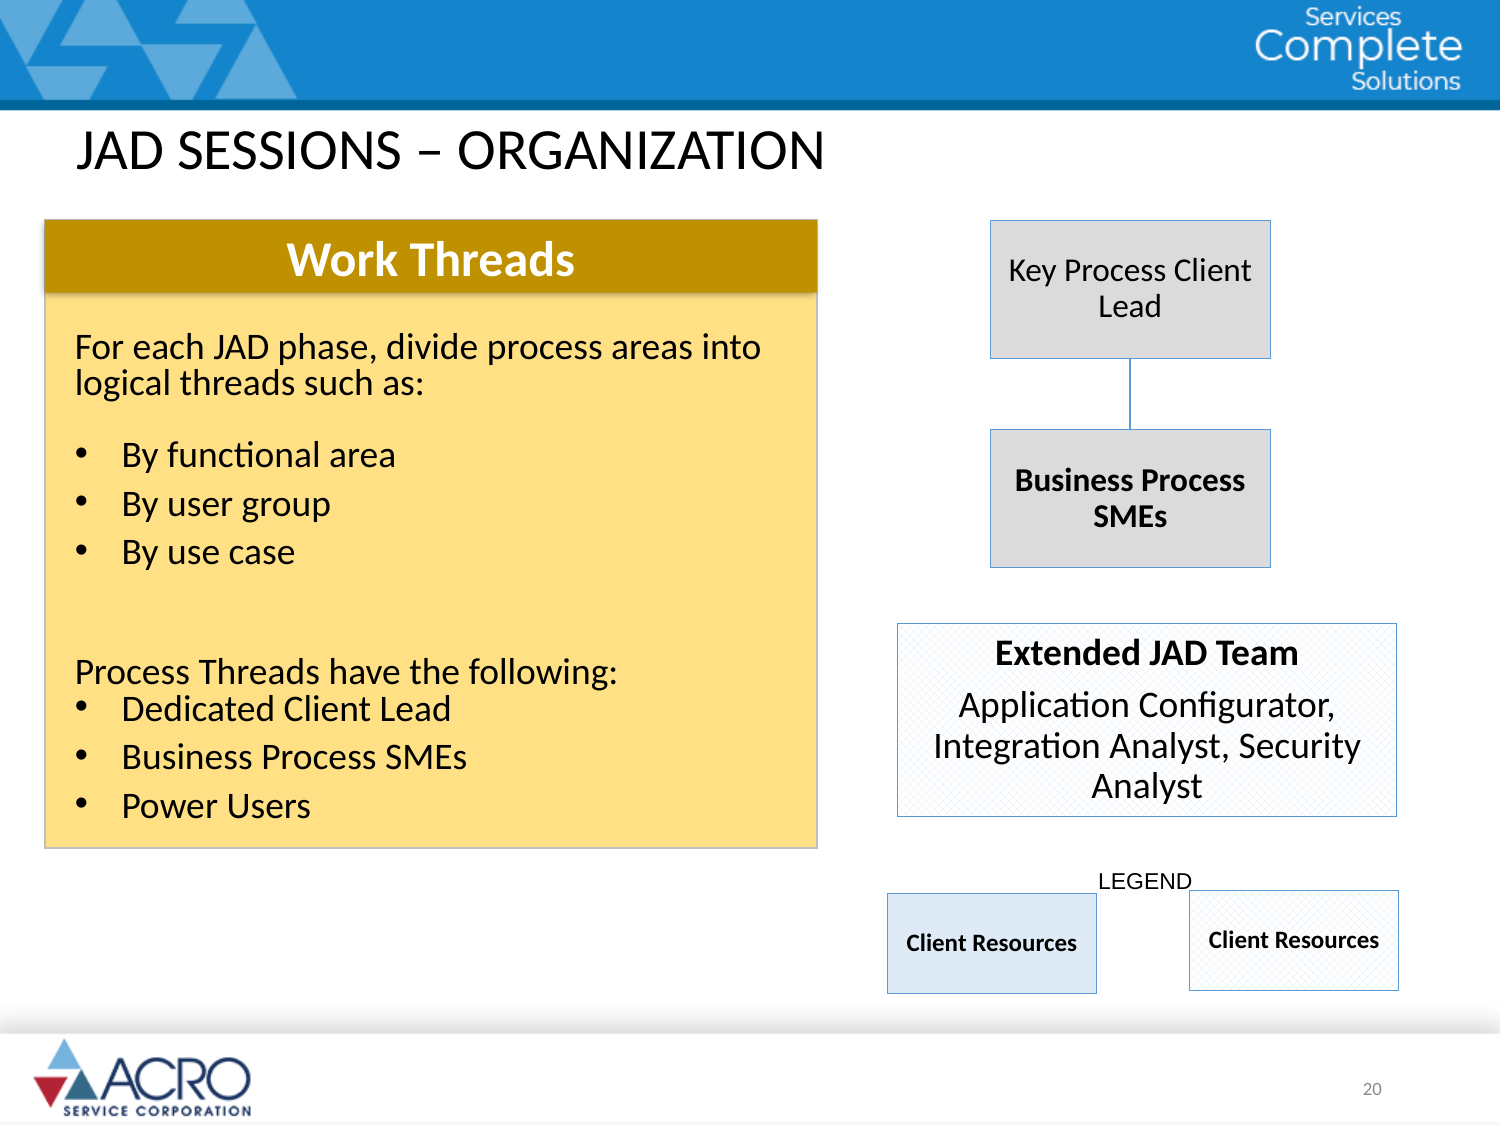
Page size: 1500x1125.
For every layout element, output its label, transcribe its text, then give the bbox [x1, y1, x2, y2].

picture [0, 111, 1500, 1125]
text_box Extended JAD Team Application Configurator, Integration Analyst, Security Analyst [897, 623, 1397, 817]
text_box JAD SESSIONS – ORGANIZATION [61, 101, 1369, 200]
text_box Client Resources [1189, 890, 1399, 991]
picture [0, 0, 1500, 99]
text_box Work Threads [44, 220, 817, 293]
slide_number 20 [1059, 1058, 1397, 1119]
text_box Business Process SMEs [990, 429, 1271, 568]
text_box Client Resources [887, 893, 1097, 994]
text_box For each JAD phase, divide process areas into logical threads such as: By functional area By user group By use case Process Threads have the following: Dedicated Client Lead Business Process SMEs Power Users [44, 300, 817, 848]
text_box Key Process Client Lead [990, 220, 1271, 359]
text_box LEGEND [998, 857, 1292, 902]
